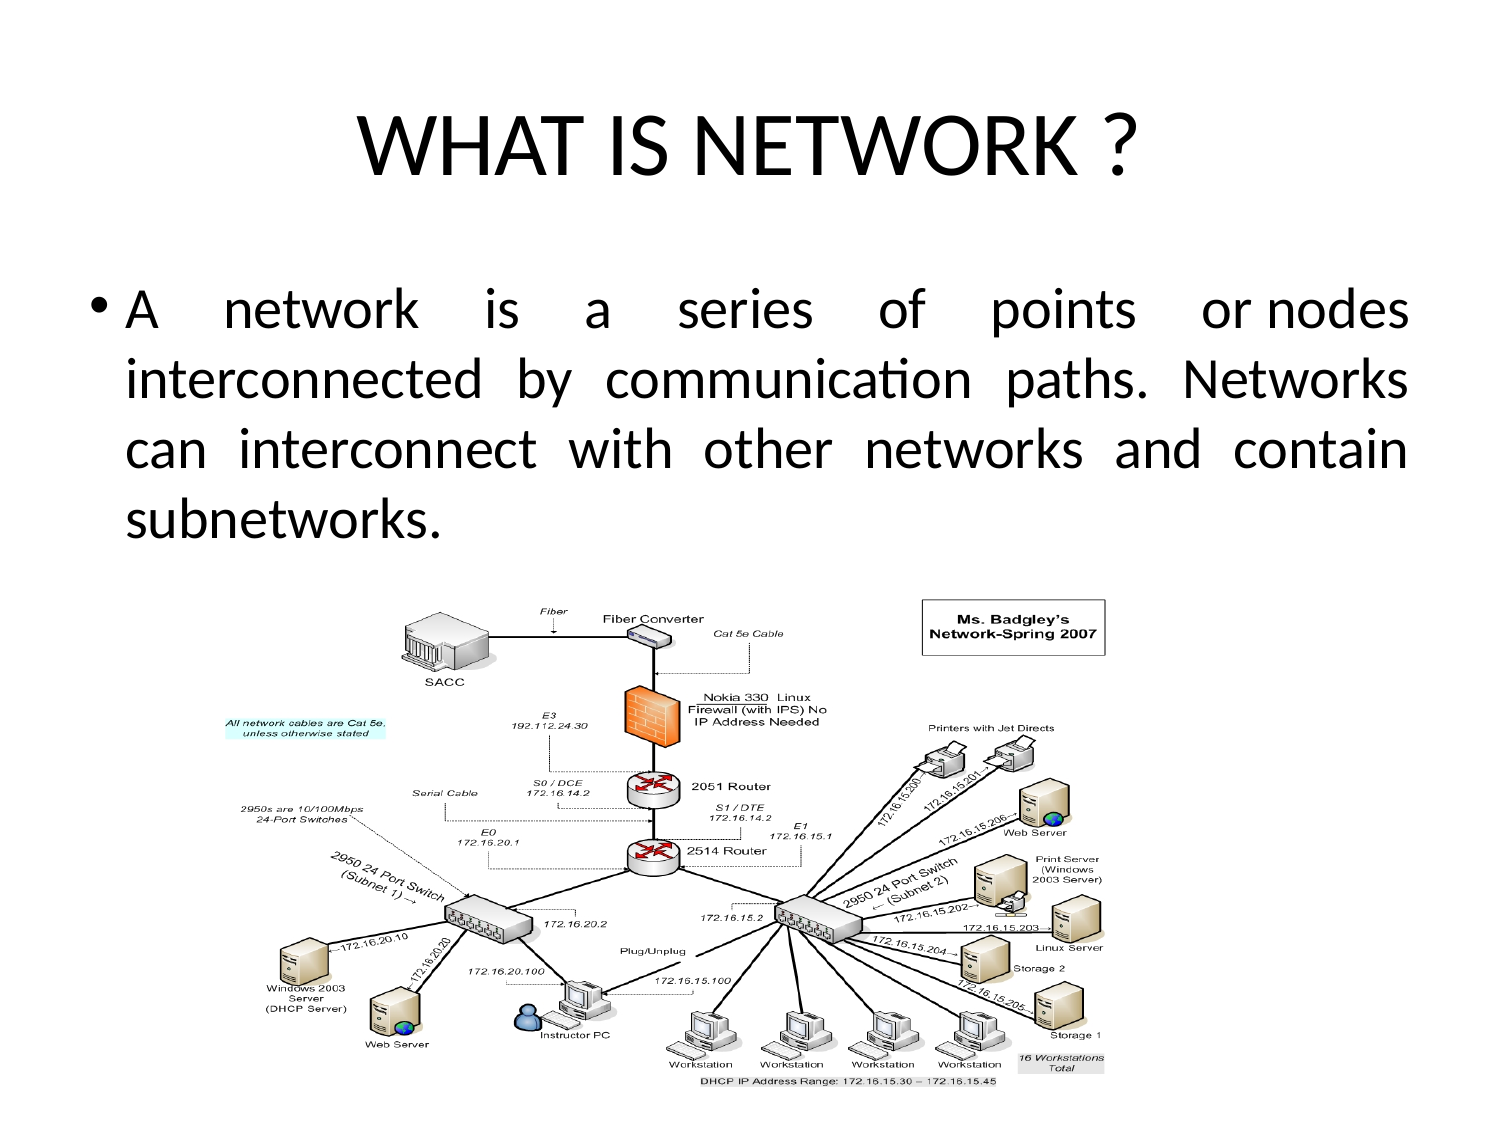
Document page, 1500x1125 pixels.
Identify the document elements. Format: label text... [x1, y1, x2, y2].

picture [224, 599, 1108, 1088]
text_box A network is a series of points or nodes interconnected by communication paths. Networks can interconnect with other networks and contain subnetworks. [75, 262, 1425, 1005]
text_box WHAT IS NETWORK ? [75, 45, 1425, 233]
